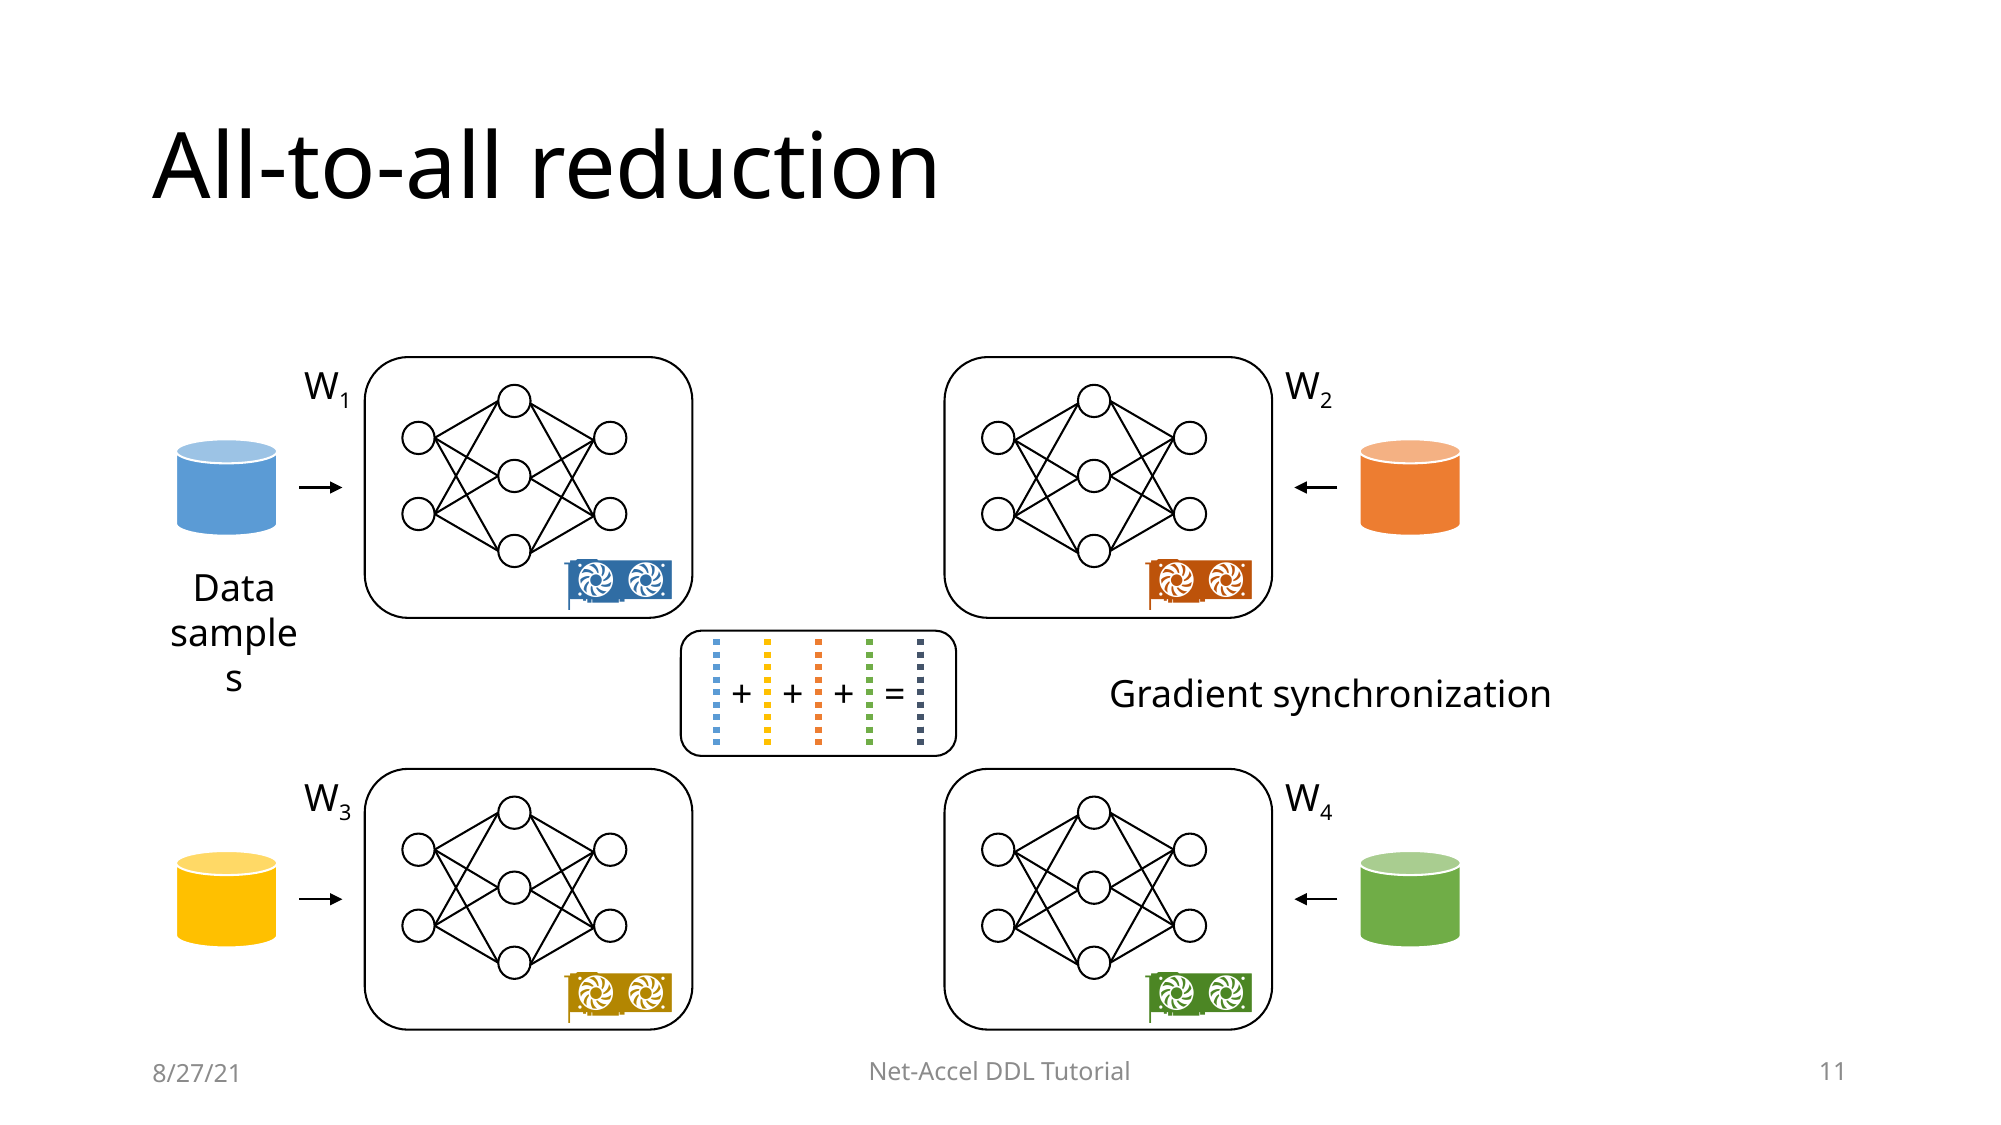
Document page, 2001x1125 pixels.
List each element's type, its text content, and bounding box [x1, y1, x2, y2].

text_box [943, 767, 1274, 1031]
text_box W4 [1270, 766, 1348, 833]
text_box [1358, 849, 1462, 949]
text_box [174, 849, 279, 949]
text_box [363, 356, 694, 619]
text_box [943, 356, 1274, 619]
picture [1144, 559, 1252, 610]
text_box Data samples [150, 556, 318, 706]
text_box Gradient synchronization [1094, 663, 1568, 723]
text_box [982, 796, 1207, 979]
text_box [679, 629, 958, 757]
text_box + [717, 663, 767, 723]
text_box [402, 384, 627, 568]
picture [564, 972, 672, 1023]
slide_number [137, 1042, 588, 1103]
text_box = [870, 663, 920, 723]
text_box W1 [289, 354, 367, 421]
text_box [1358, 438, 1462, 537]
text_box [982, 384, 1207, 568]
slide_number 11 [1412, 1042, 1863, 1103]
text_box W2 [1270, 354, 1348, 421]
picture [564, 559, 672, 610]
title All-to-all reduction [137, 59, 1863, 278]
text_box + [819, 663, 869, 723]
text_box [363, 767, 694, 1031]
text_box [402, 796, 627, 979]
footer Net-Accel DDL Tutorial [662, 1042, 1338, 1103]
text_box [174, 438, 279, 537]
picture [1144, 972, 1252, 1023]
text_box W3 [289, 766, 367, 833]
text_box + [768, 663, 818, 723]
